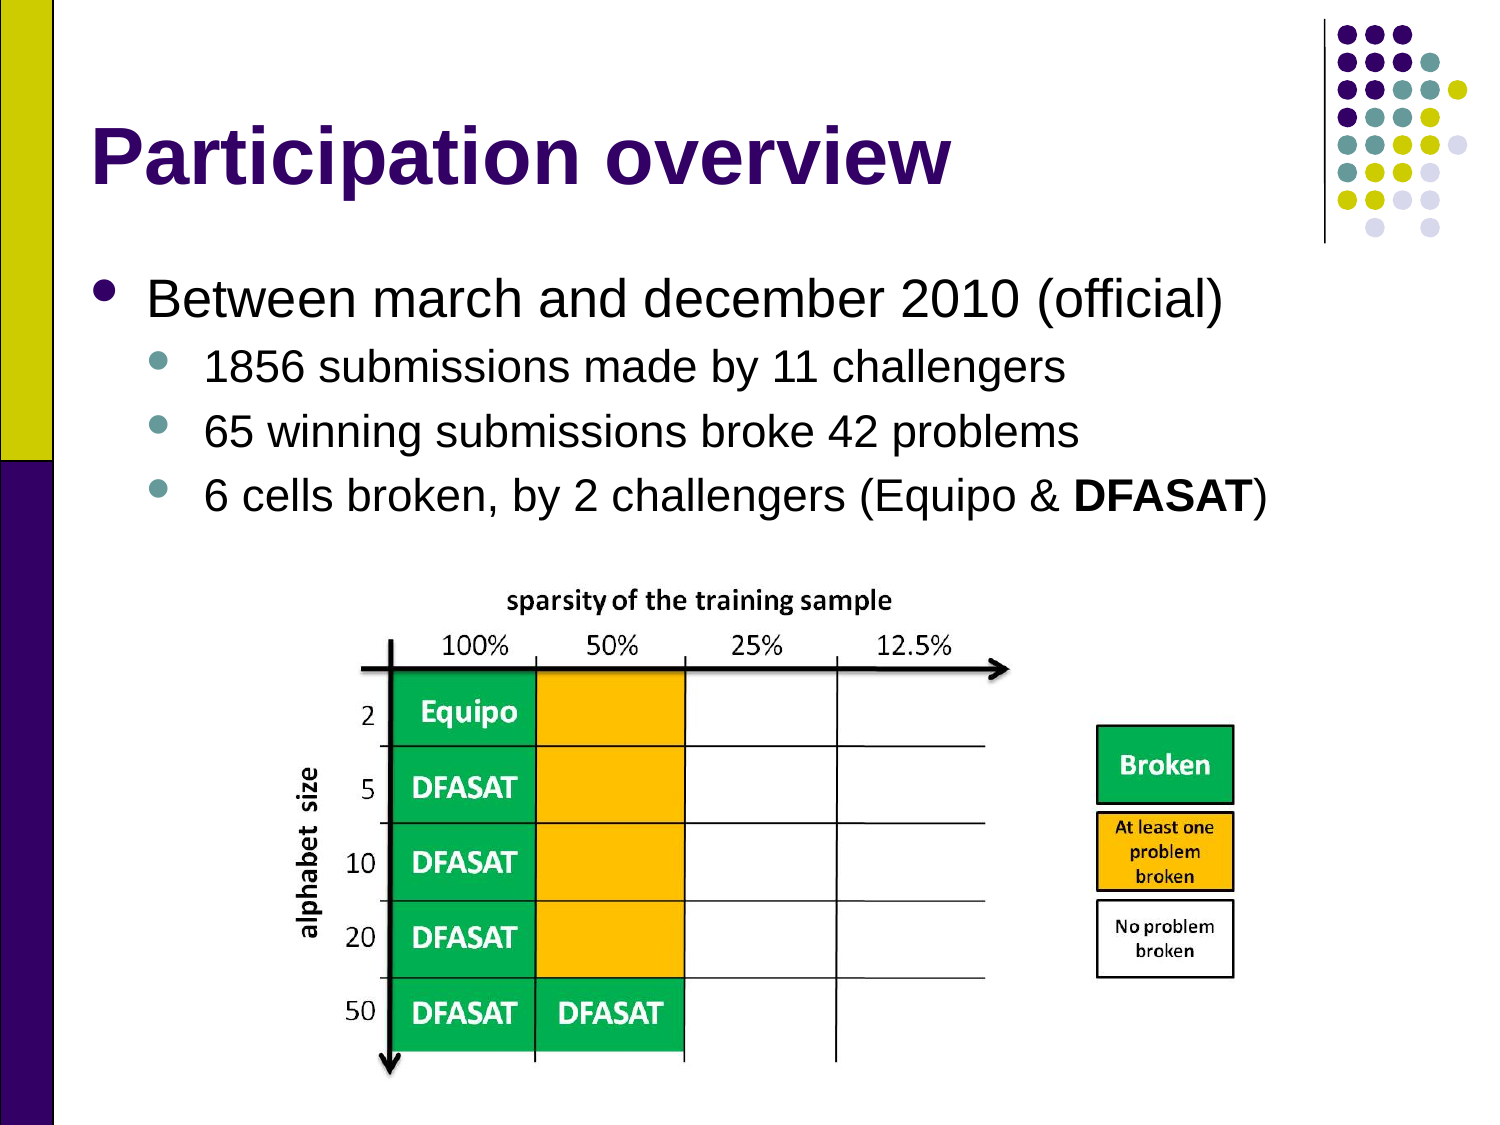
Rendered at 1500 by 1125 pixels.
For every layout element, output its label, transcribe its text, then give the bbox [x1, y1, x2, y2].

list Between march and december 2010 (official) 1856 submissions made by 11 challengers 65 winning submissions broke 42 problems 6 cells broken, by 2 challengers (Equipo & DFASAT) [74, 255, 1426, 1006]
title Participation overview [74, 19, 1313, 209]
picture [277, 569, 1235, 1107]
